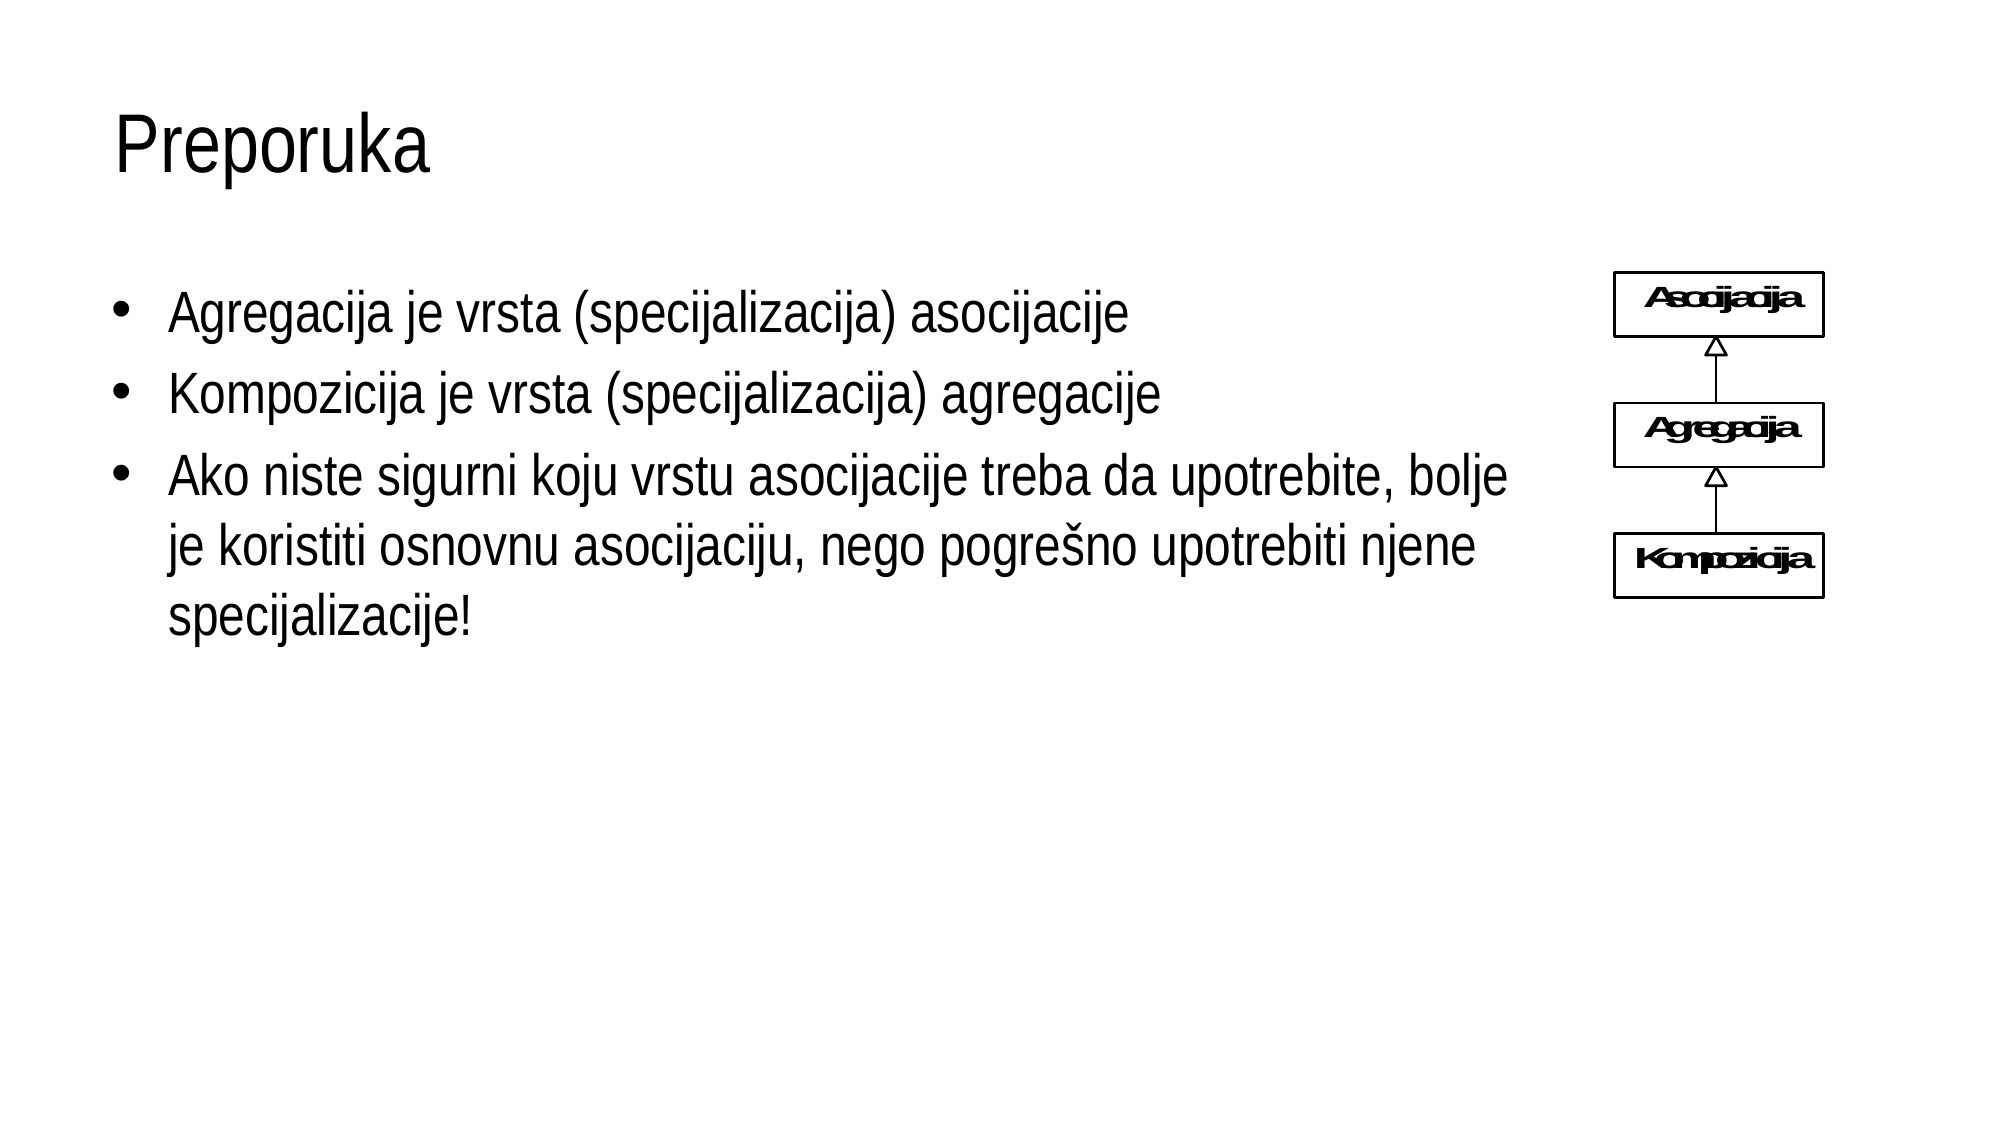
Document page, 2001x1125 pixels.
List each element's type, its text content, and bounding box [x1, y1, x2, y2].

title Preporuka [99, 45, 1900, 233]
picture [1574, 232, 1863, 638]
list Agregacija je vrsta (specijalizacija) asocijacije Kompozicija je vrsta (specijalizacija) agregacije Ako niste sigurni koju vrstu asocijacije treba da upotrebite, bolje je koristiti osnovnu asocijaciju, nego pogrešno upotrebiti njene specijalizacije! [96, 266, 1563, 1009]
